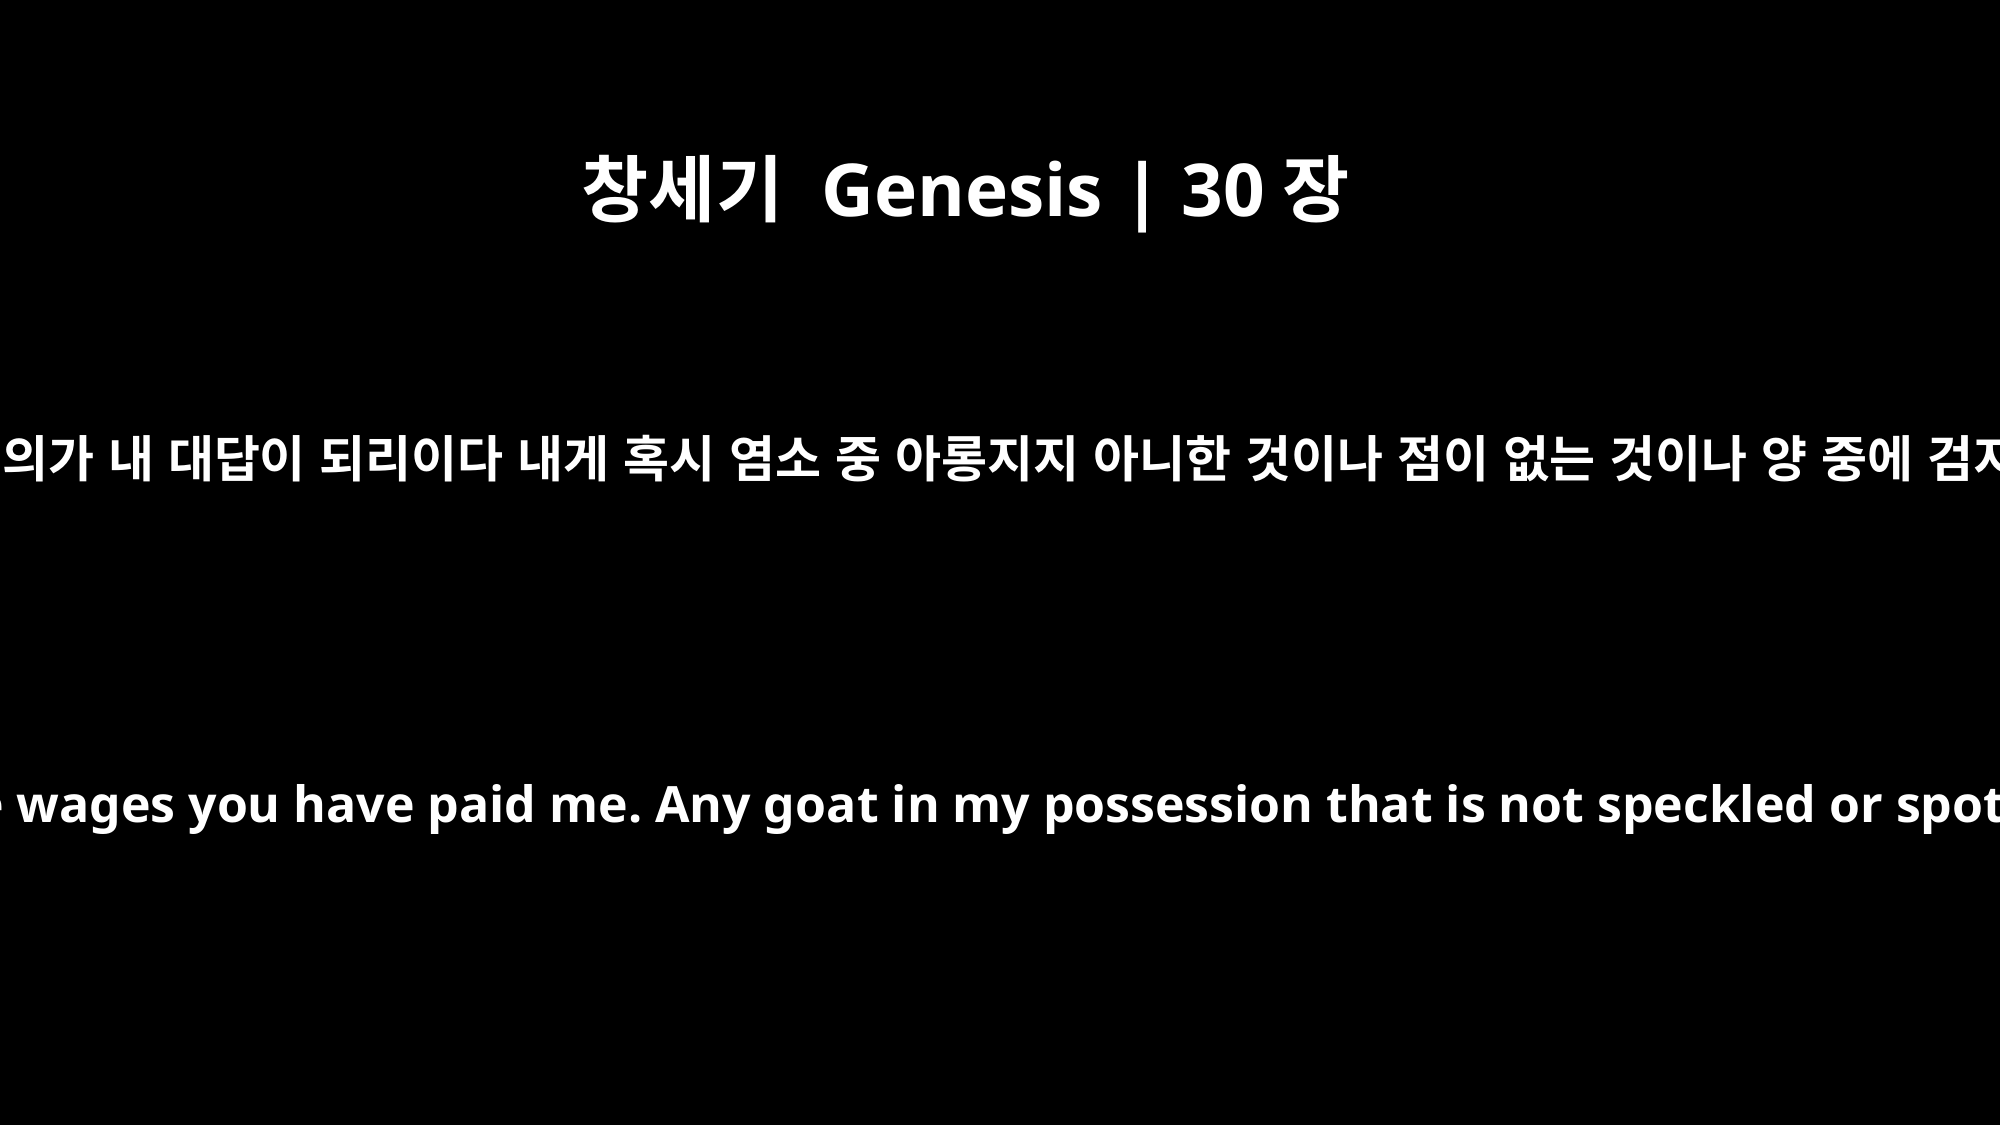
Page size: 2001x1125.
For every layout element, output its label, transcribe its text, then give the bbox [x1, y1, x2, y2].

text_box 창세기 Genesis | 30장 [566, 136, 1365, 239]
text_box And my honesty will testify for me in the future, whenever you check on the wages you have paid me. Any goat in my possession that is not speckled or spotted, or any lamb that is not dark-colored, will be considered stolen." [0, 764, 2000, 840]
text_box 33 후일에 외삼촌께서 오셔서 내 품삯을 조사하실 때에 나의 의가 내 대답이 되리이다 내게 혹시 염소 중 아롱지지 아니한 것이나 점이 없는 것이나 양 중에 검지 아니한 것이 있거든 다 도둑질한 것으로 인정하소서 [0, 359, 2000, 495]
